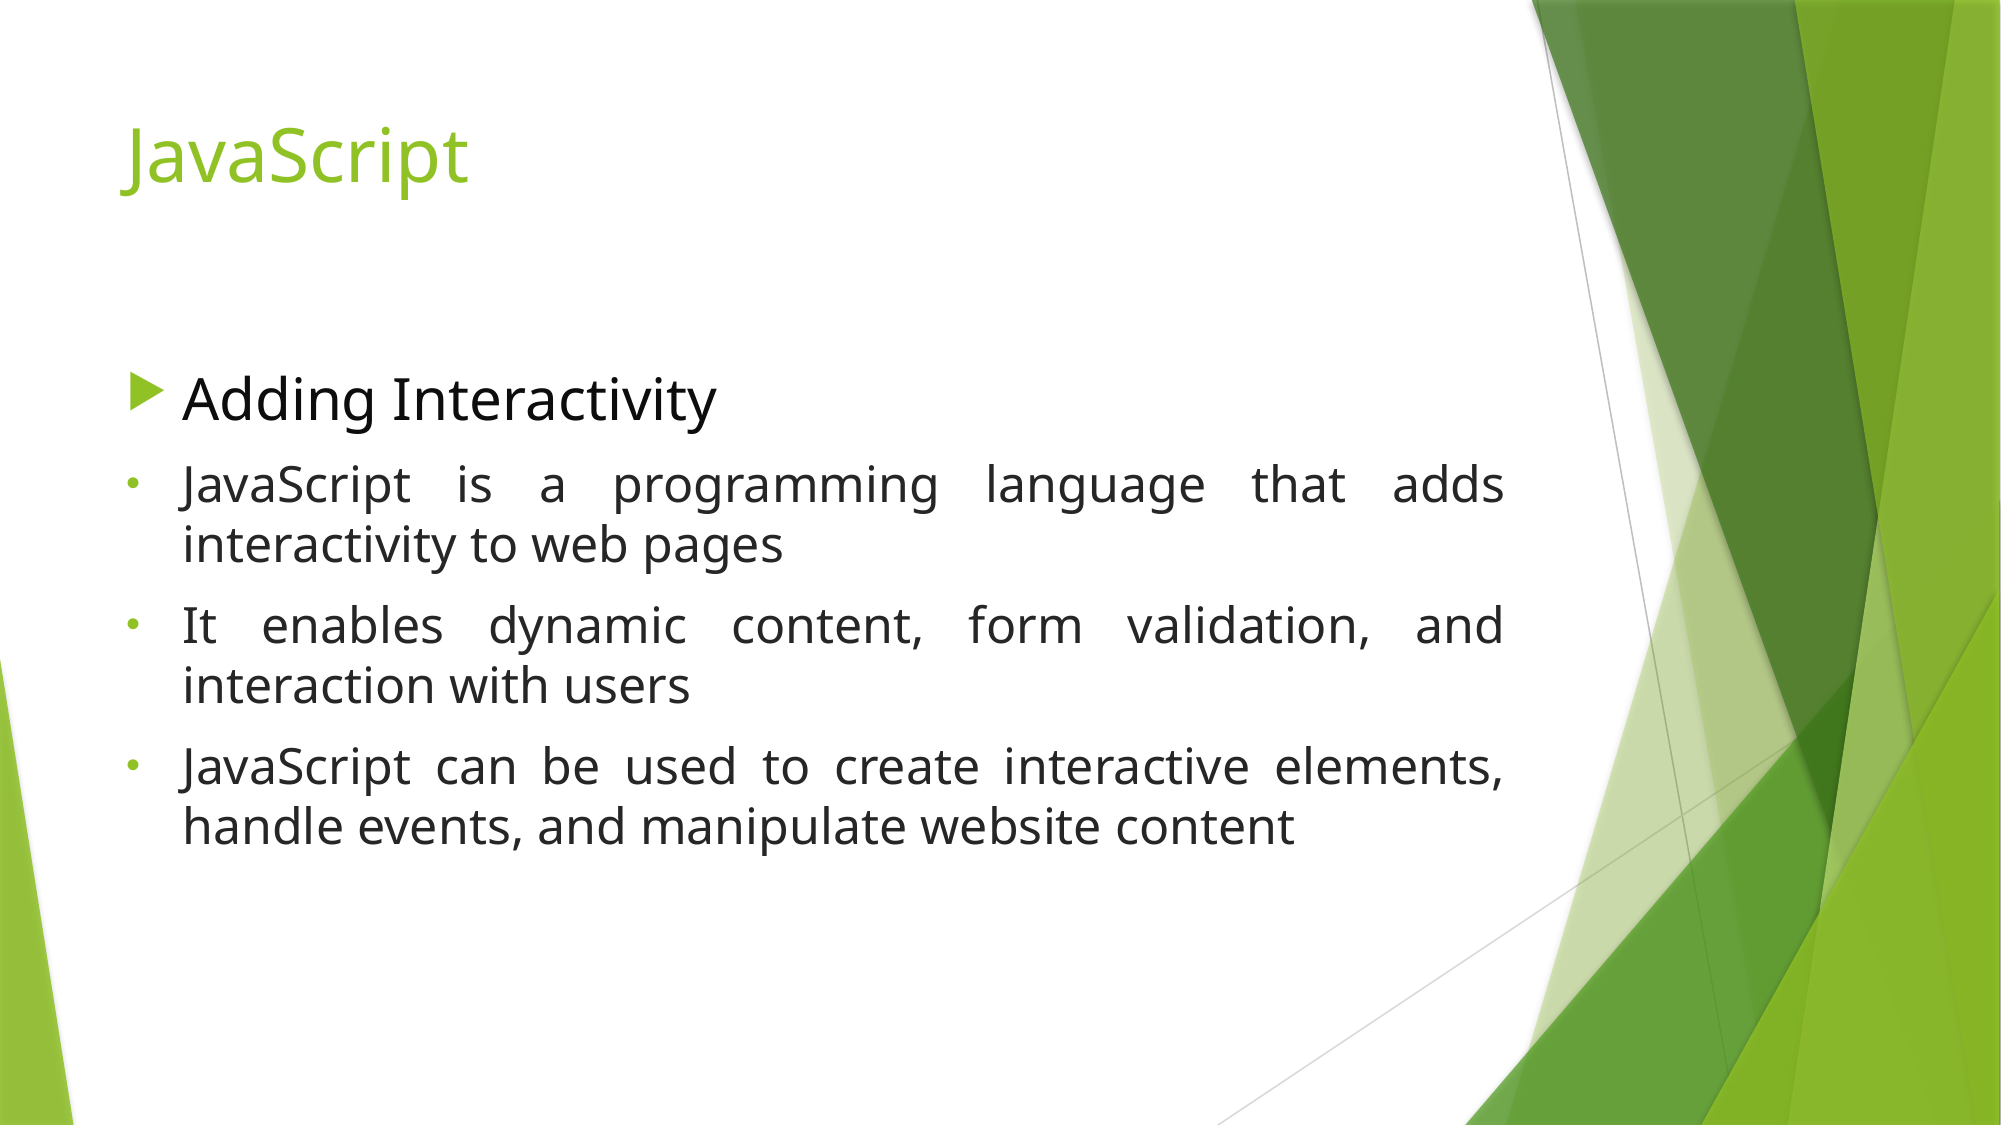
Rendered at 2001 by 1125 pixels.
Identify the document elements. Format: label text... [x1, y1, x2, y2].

list Adding Interactivity JavaScript is a programming language that adds interactivity to web pages It enables dynamic content, form validation, and interaction with users JavaScript can be used to create interactive elements, handle events, and manipulate website content [111, 354, 1522, 992]
title JavaScript [111, 99, 1522, 317]
